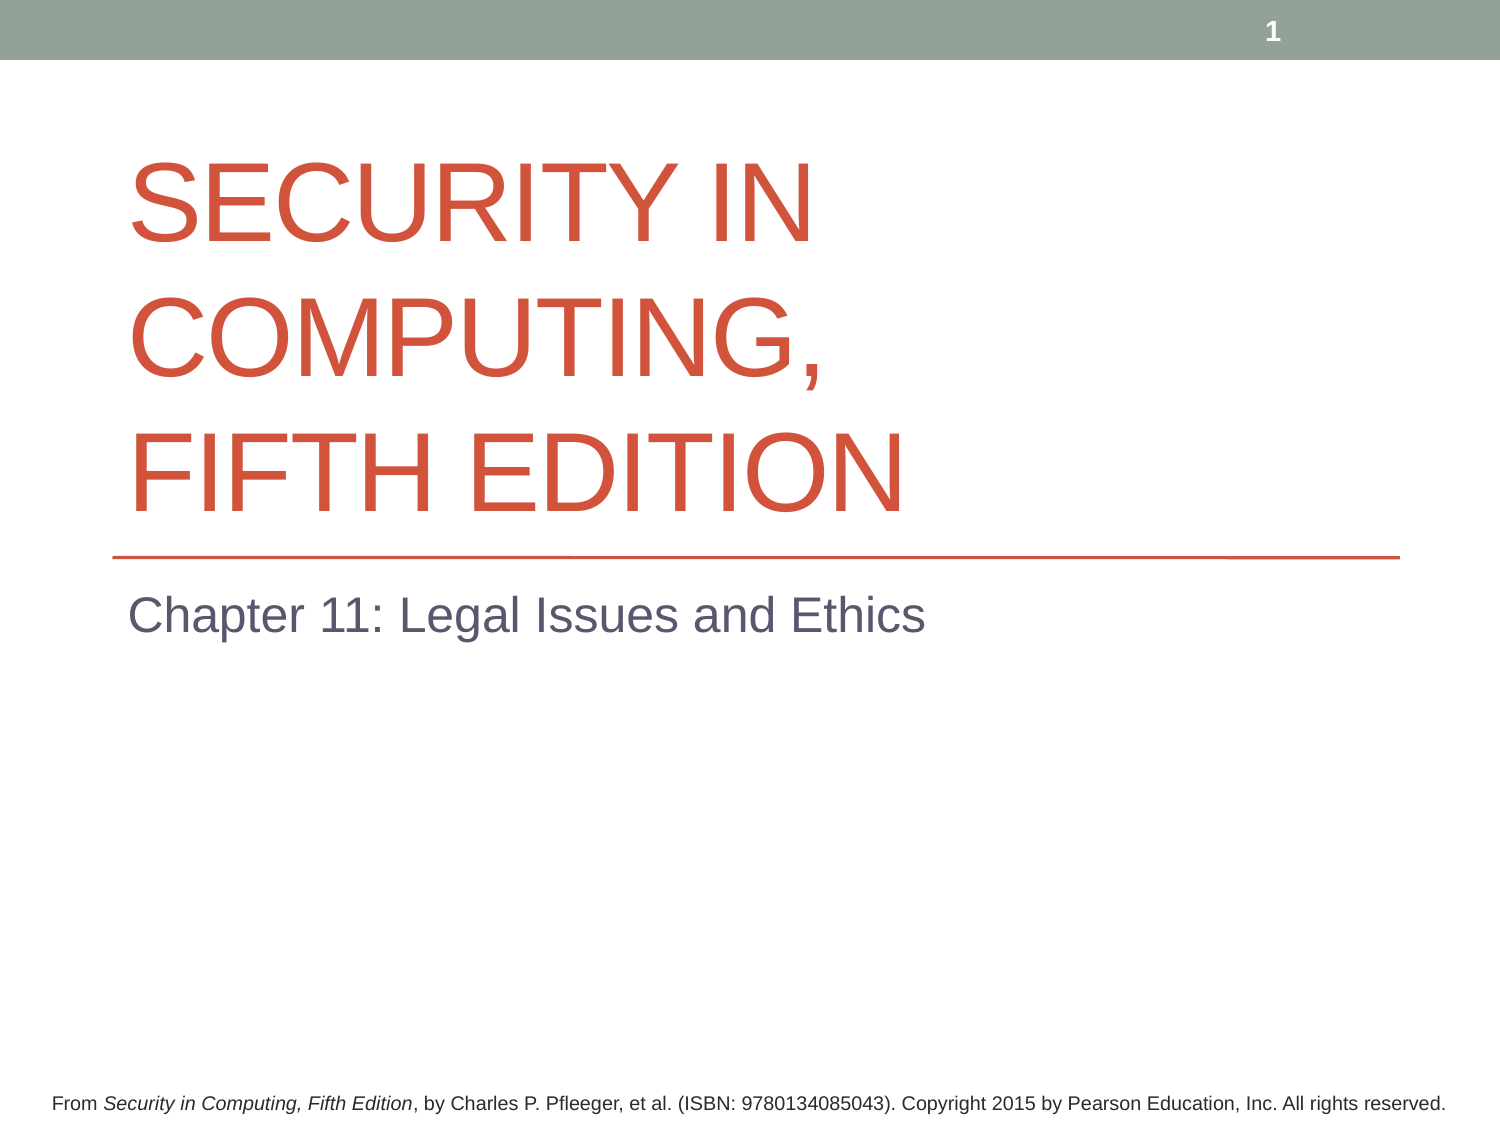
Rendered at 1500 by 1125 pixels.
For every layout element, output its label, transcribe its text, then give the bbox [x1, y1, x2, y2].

title Security in Computing, Fifth Edition [112, 224, 1400, 542]
subtitle Chapter 11: Legal Issues and Ethics [112, 575, 1163, 863]
slide_number 1 [1250, 3, 1425, 57]
footer From Security in Computing, Fifth Edition, by Charles P. Pfleeger, et al. (ISBN: 9780134085043). Copyright 2015 by Pearson Education, Inc. All rights reserved. [0, 1075, 1500, 1125]
